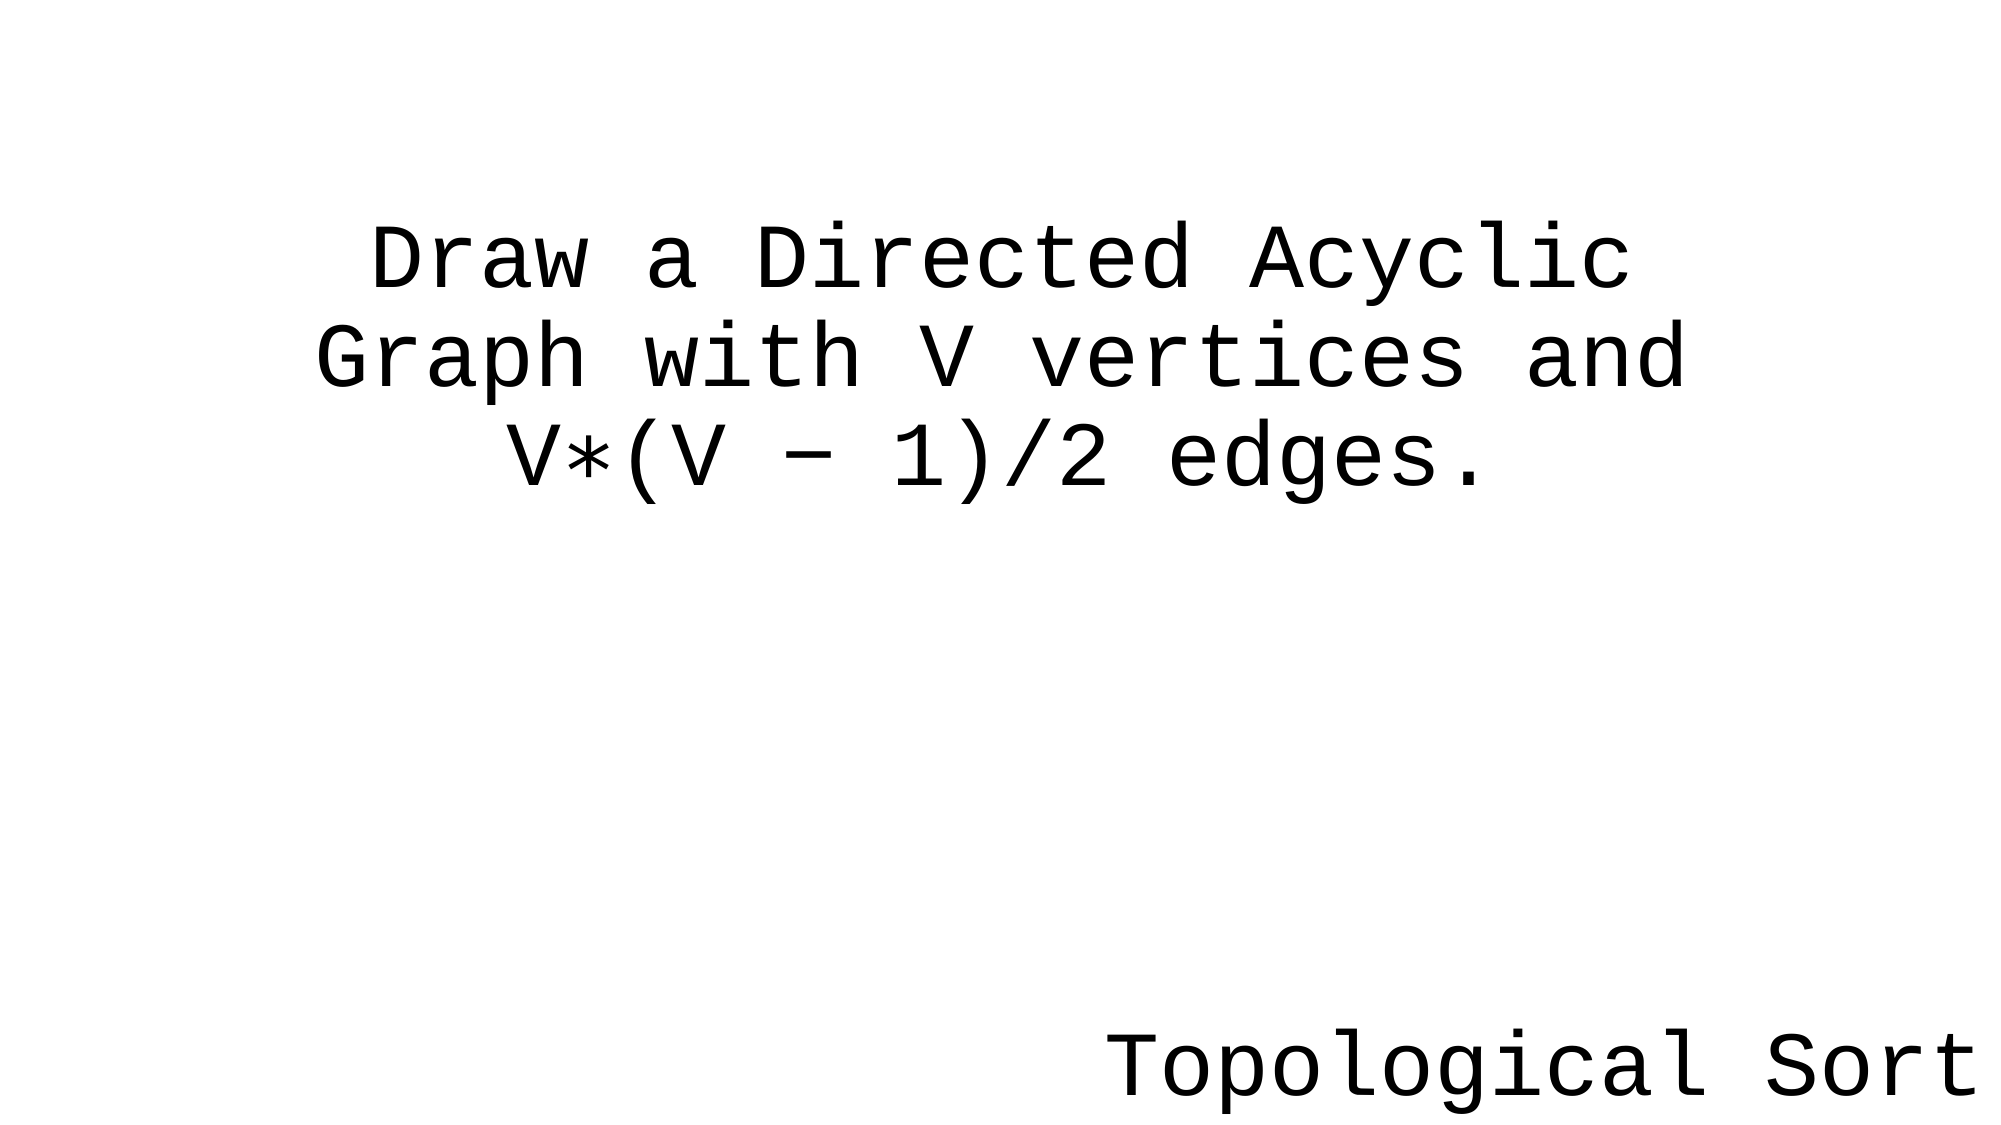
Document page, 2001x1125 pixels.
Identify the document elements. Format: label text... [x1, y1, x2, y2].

text_box Topological Sort [1008, 1006, 2000, 1125]
text_box Draw a Directed Acyclic Graph with V vertices and V∗(V − 1)/2 edges. [257, 188, 1747, 525]
